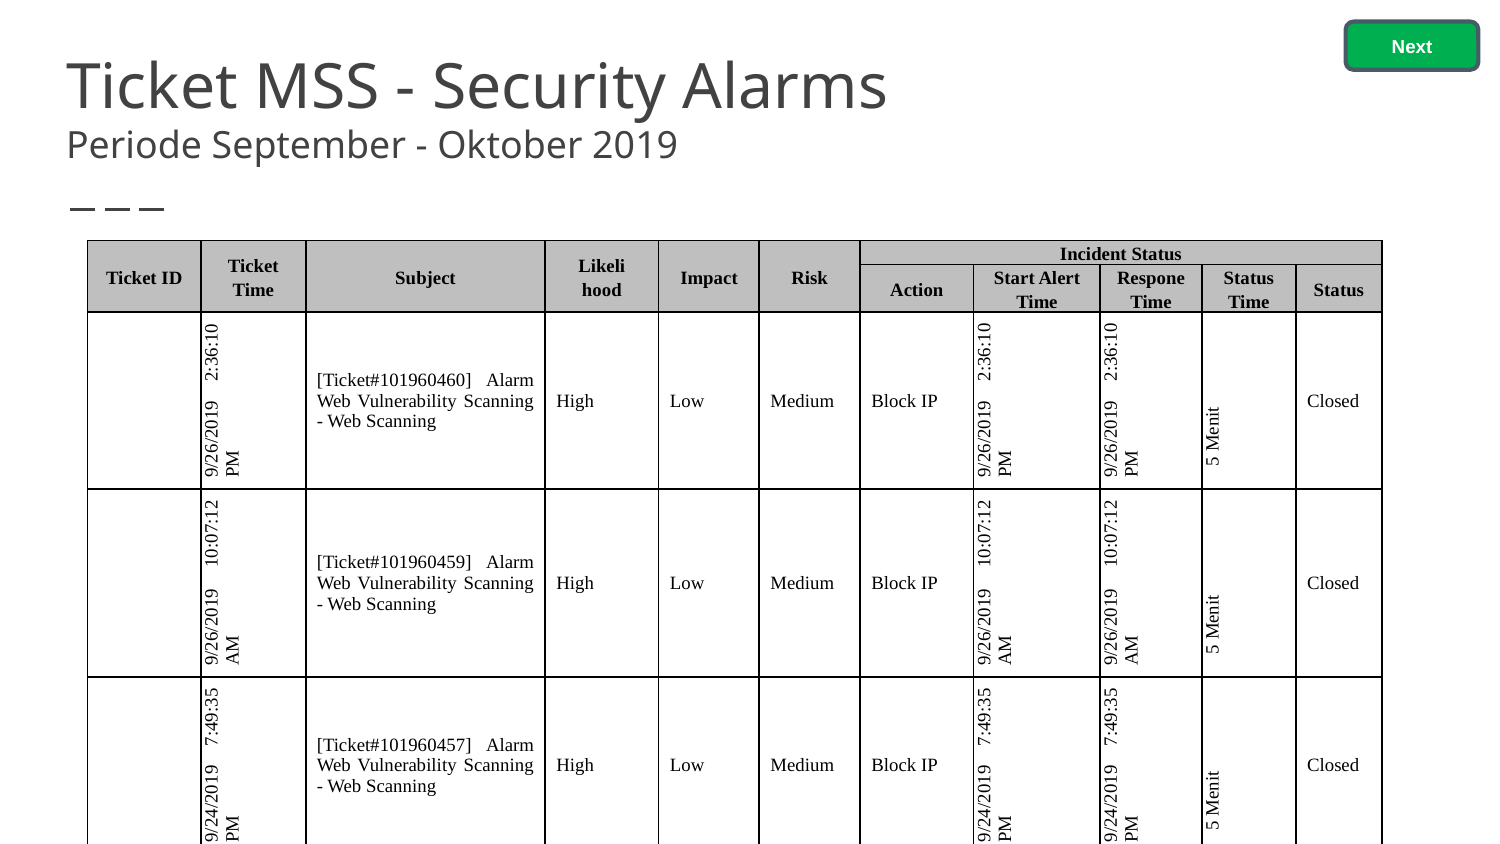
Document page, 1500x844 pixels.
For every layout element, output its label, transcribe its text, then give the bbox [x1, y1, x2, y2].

table_header Incident Status [861, 241, 1381, 264]
table_cell Block IP [861, 678, 973, 844]
table_cell Action [861, 265, 973, 311]
table_cell 9/26/2019 2:36:10 PM [1101, 313, 1201, 488]
table_cell Start Alert Time [974, 265, 1099, 311]
table_cell High [546, 678, 658, 844]
table_cell Respone Time [1101, 265, 1201, 311]
table_cell 9/24/2019 7:49:35 PM [1101, 678, 1201, 844]
table_cell [Ticket#101960459] Alarm Web Vulnerability Scanning - Web Scanning [307, 490, 544, 676]
table_cell Low [659, 490, 758, 676]
table_header Impact [659, 241, 758, 311]
table_cell 9/26/2019 10:07:12 AM [1101, 490, 1201, 676]
table_cell 9/26/2019 2:36:10 PM [202, 313, 305, 488]
table_cell Closed [1297, 490, 1381, 676]
table_cell Low [659, 313, 758, 488]
table_cell High [546, 490, 658, 676]
table_cell 5 Menit [1203, 678, 1295, 844]
table_cell 5 Menit [1203, 313, 1295, 488]
table_header Subject [307, 241, 544, 311]
table_cell [Ticket#101960457] Alarm Web Vulnerability Scanning - Web Scanning [307, 678, 544, 844]
table_cell 9/24/2019 7:49:35 PM [974, 678, 1099, 844]
table_cell High [546, 313, 658, 488]
table_header Likeli hood [546, 241, 658, 311]
table_cell Status Time [1203, 265, 1295, 311]
table_cell Closed [1297, 678, 1381, 844]
table_header Ticket Time [202, 241, 305, 311]
table_cell [88, 313, 200, 488]
table_cell [88, 678, 200, 844]
table_cell [Ticket#101960460] Alarm Web Vulnerability Scanning - Web Scanning [307, 313, 544, 488]
table_cell [88, 490, 200, 676]
table_cell Low [659, 678, 758, 844]
table_cell 9/26/2019 10:07:12 AM [202, 490, 305, 676]
table_header Risk [760, 241, 859, 311]
table_header Ticket ID [88, 241, 200, 311]
table_cell Block IP [861, 313, 973, 488]
table_cell 5 Menit [1203, 490, 1295, 676]
table_cell Medium [760, 490, 859, 676]
table_cell Medium [760, 678, 859, 844]
table_cell 9/24/2019 7:49:35 PM [202, 678, 305, 844]
text_box Next [1343, 19, 1481, 72]
table_cell 9/26/2019 2:36:10 PM [974, 313, 1099, 488]
table_cell Status [1297, 265, 1381, 311]
table_cell Medium [760, 313, 859, 488]
title Ticket MSS - Security Alarms Periode September - Oktober 2019 [51, 61, 1449, 182]
table_cell Block IP [861, 490, 973, 676]
table_cell Closed [1297, 313, 1381, 488]
table_cell 9/26/2019 10:07:12 AM [974, 490, 1099, 676]
